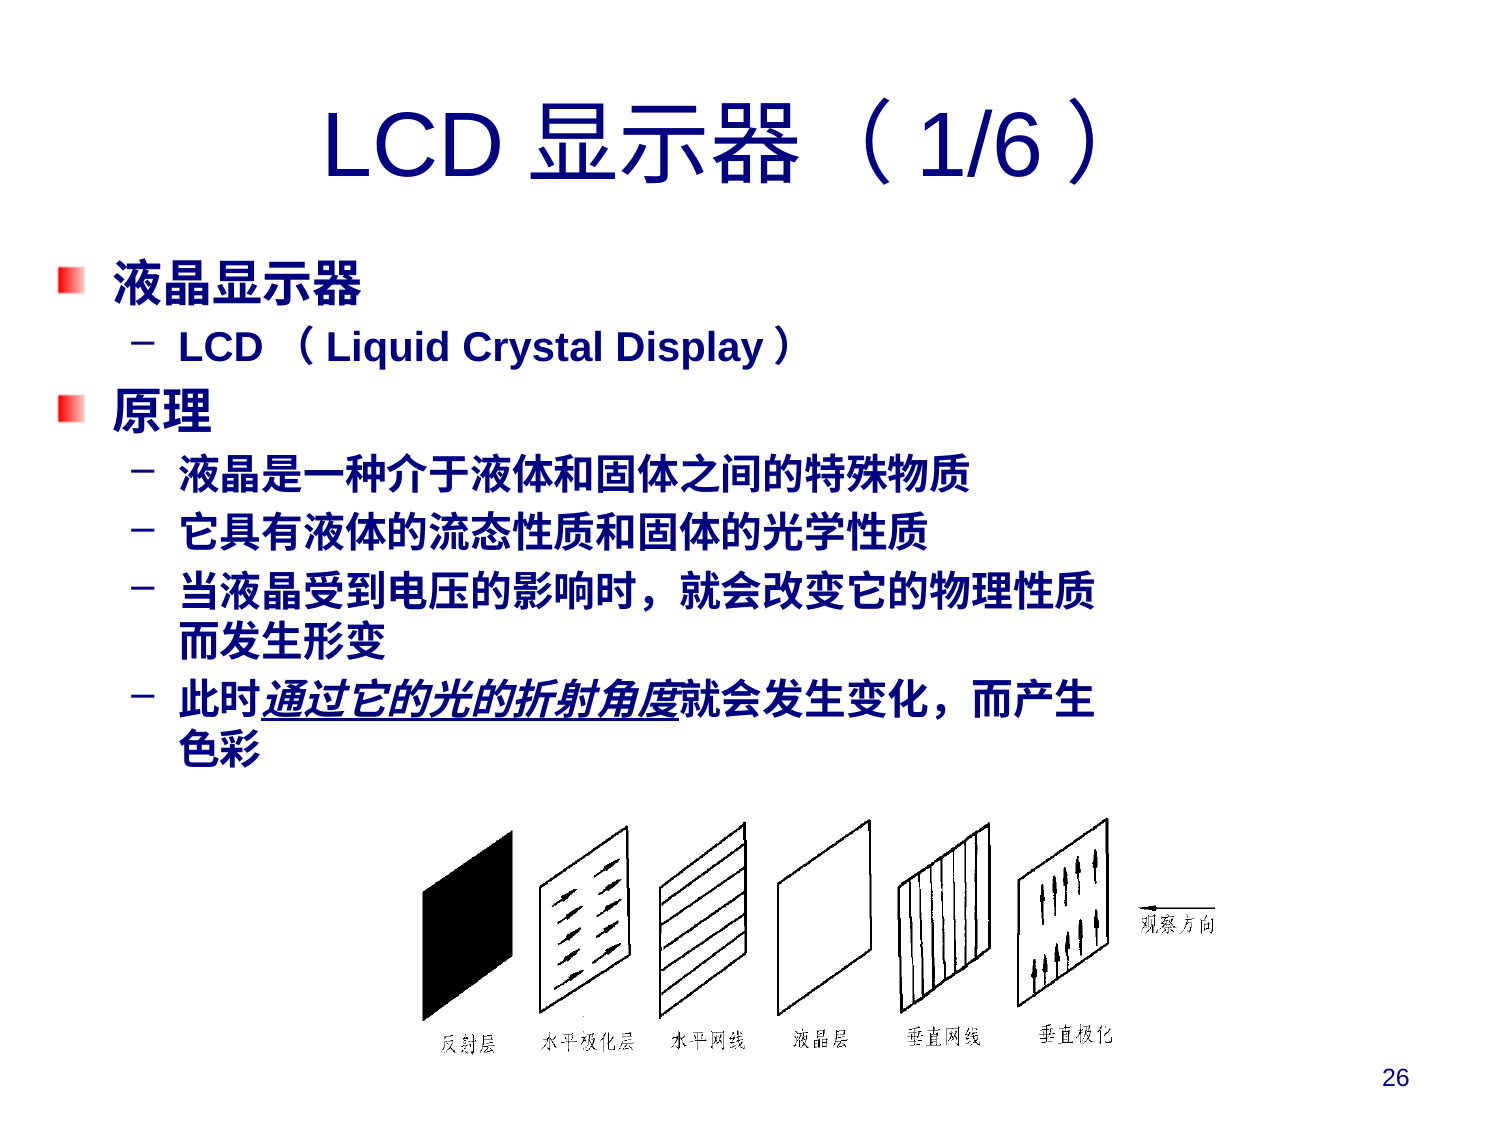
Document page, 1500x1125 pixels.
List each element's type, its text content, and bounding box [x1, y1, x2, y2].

slide_number 26 [1250, 1023, 1426, 1100]
picture [56, 265, 88, 297]
picture [386, 784, 1251, 1093]
list 液晶显示器 LCD（Liquid Crystal Display） 原理 液晶是一种介于液体和固体之间的特殊物质 它具有液体的流态性质和固体的光学性质 当液晶受到电压的影响时，就会改变它的物理性质而发生形变 此时通过它的光的折射角度就会发生变化，而产生色彩 [40, 243, 1152, 835]
picture [56, 393, 88, 426]
title LCD显示器（1/6） [74, 45, 1426, 234]
